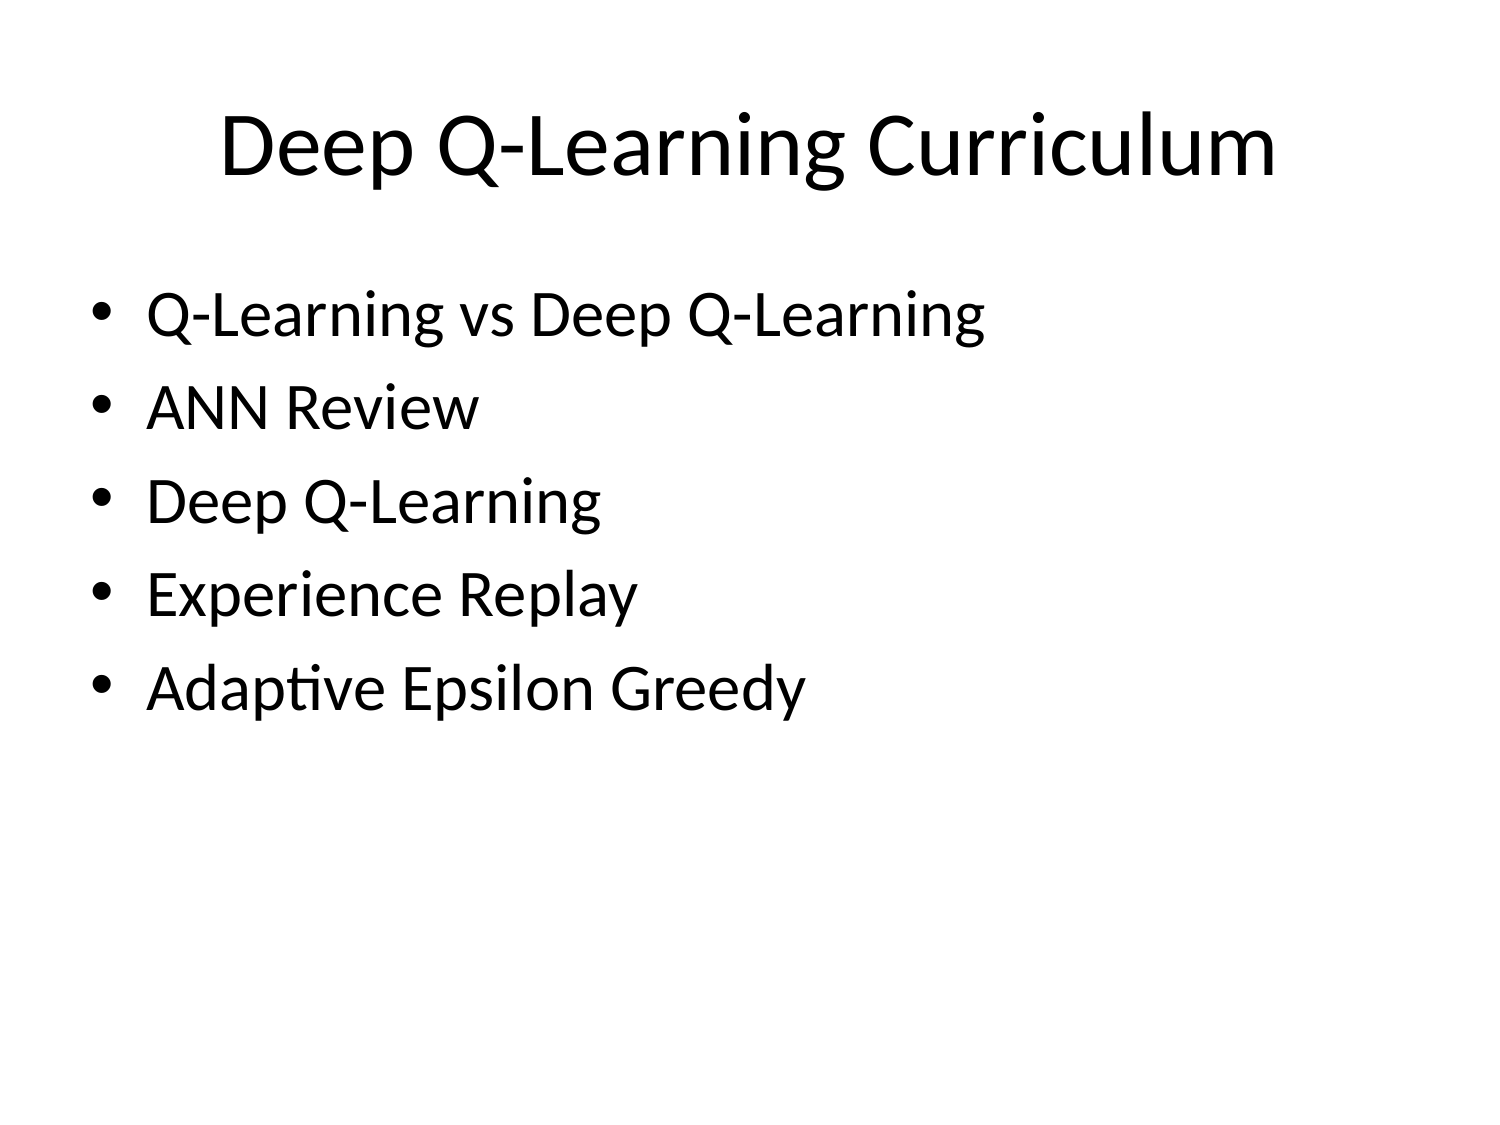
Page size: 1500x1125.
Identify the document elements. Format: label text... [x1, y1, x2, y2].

title Deep Q-Learning Curriculum [75, 45, 1425, 233]
list Q-Learning vs Deep Q-Learning ANN Review Deep Q-Learning Experience Replay Adaptive Epsilon Greedy [75, 262, 1425, 1005]
